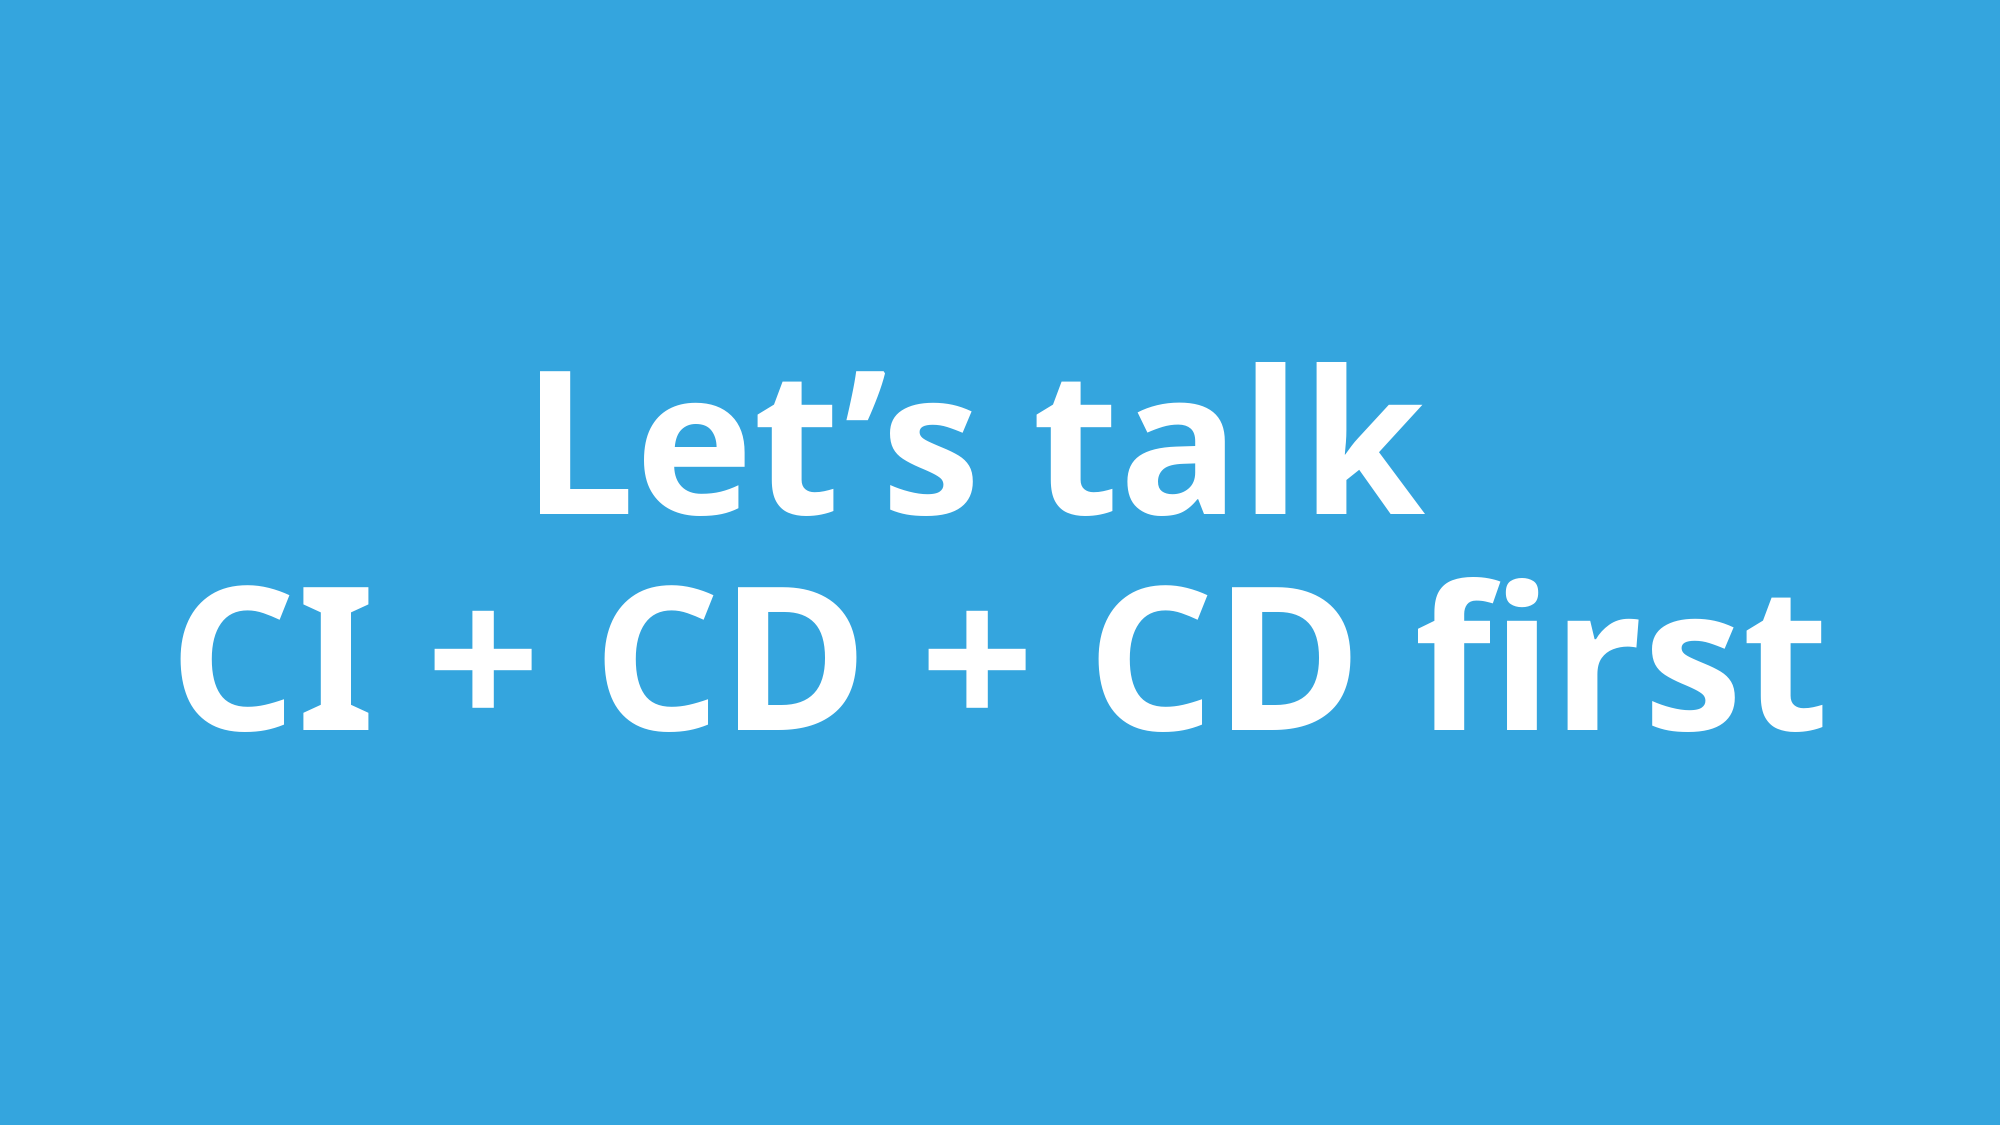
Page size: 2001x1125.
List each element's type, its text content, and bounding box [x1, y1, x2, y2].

title Let’s talk CI + CD + CD first [0, 0, 2000, 1125]
